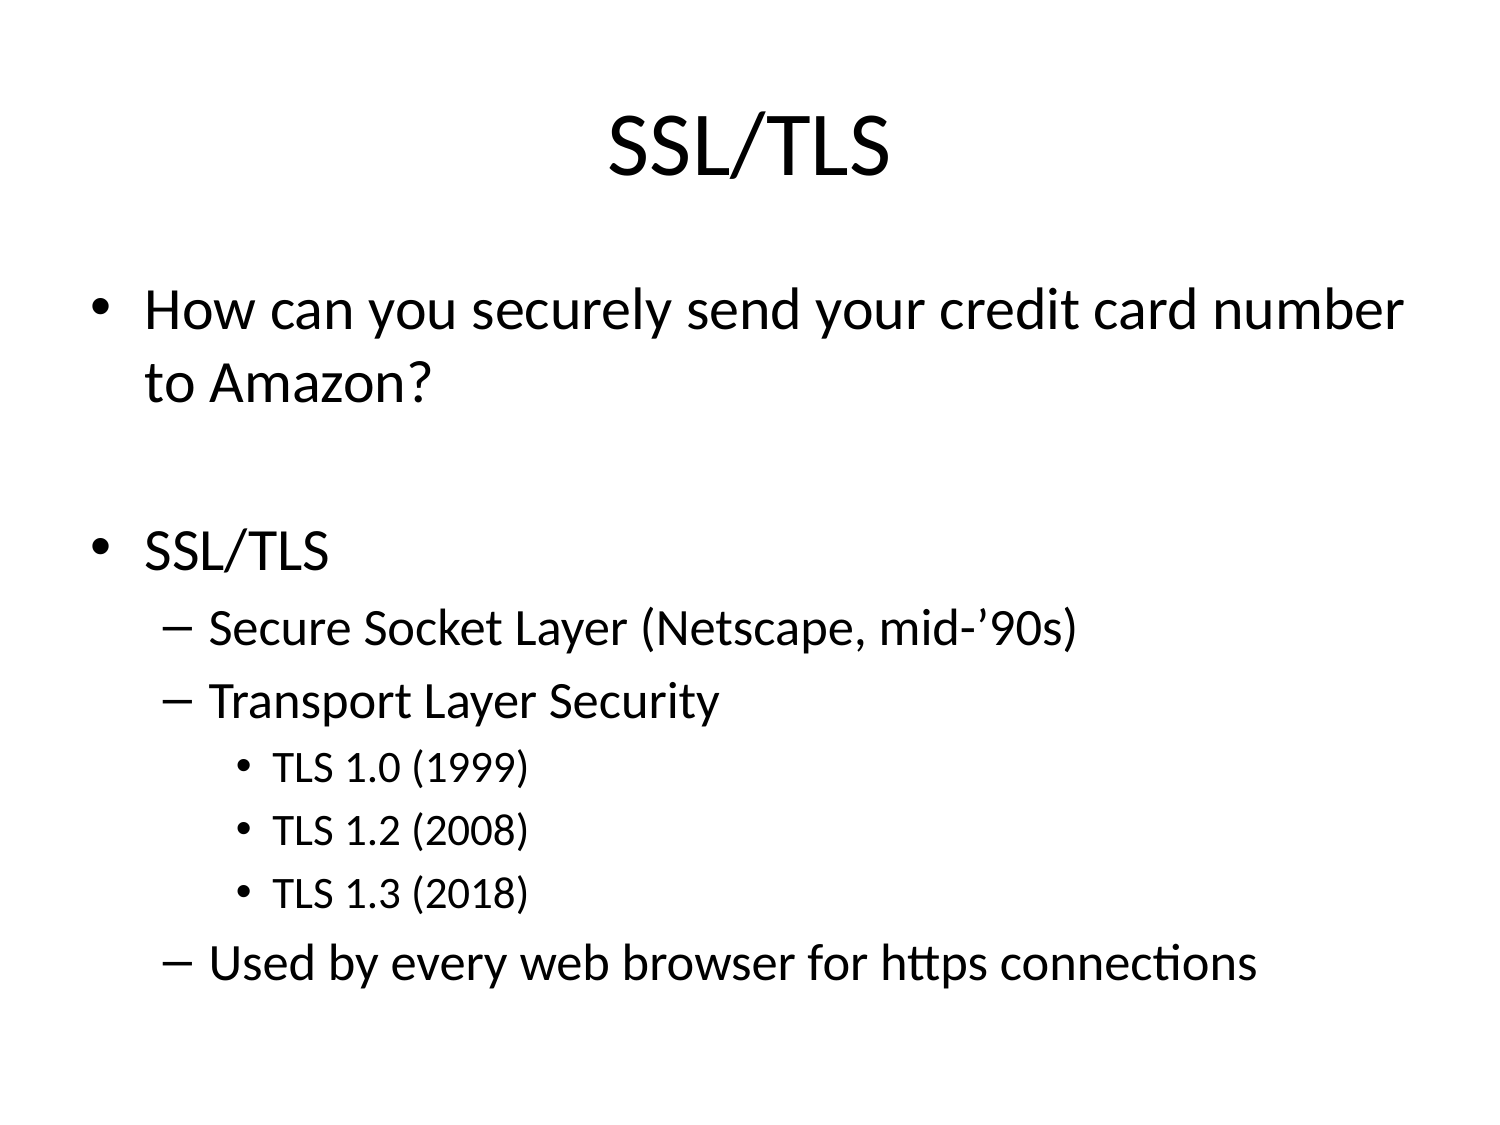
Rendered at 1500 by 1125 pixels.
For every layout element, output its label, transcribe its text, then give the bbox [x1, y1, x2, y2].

list How can you securely send your credit card number to Amazon? SSL/TLS Secure Socket Layer (Netscape, mid-’90s) Transport Layer Security TLS 1.0 (1999) TLS 1.2 (2008) TLS 1.3 (2018) Used by every web browser for https connections [75, 262, 1425, 1005]
title SSL/TLS [75, 45, 1425, 233]
